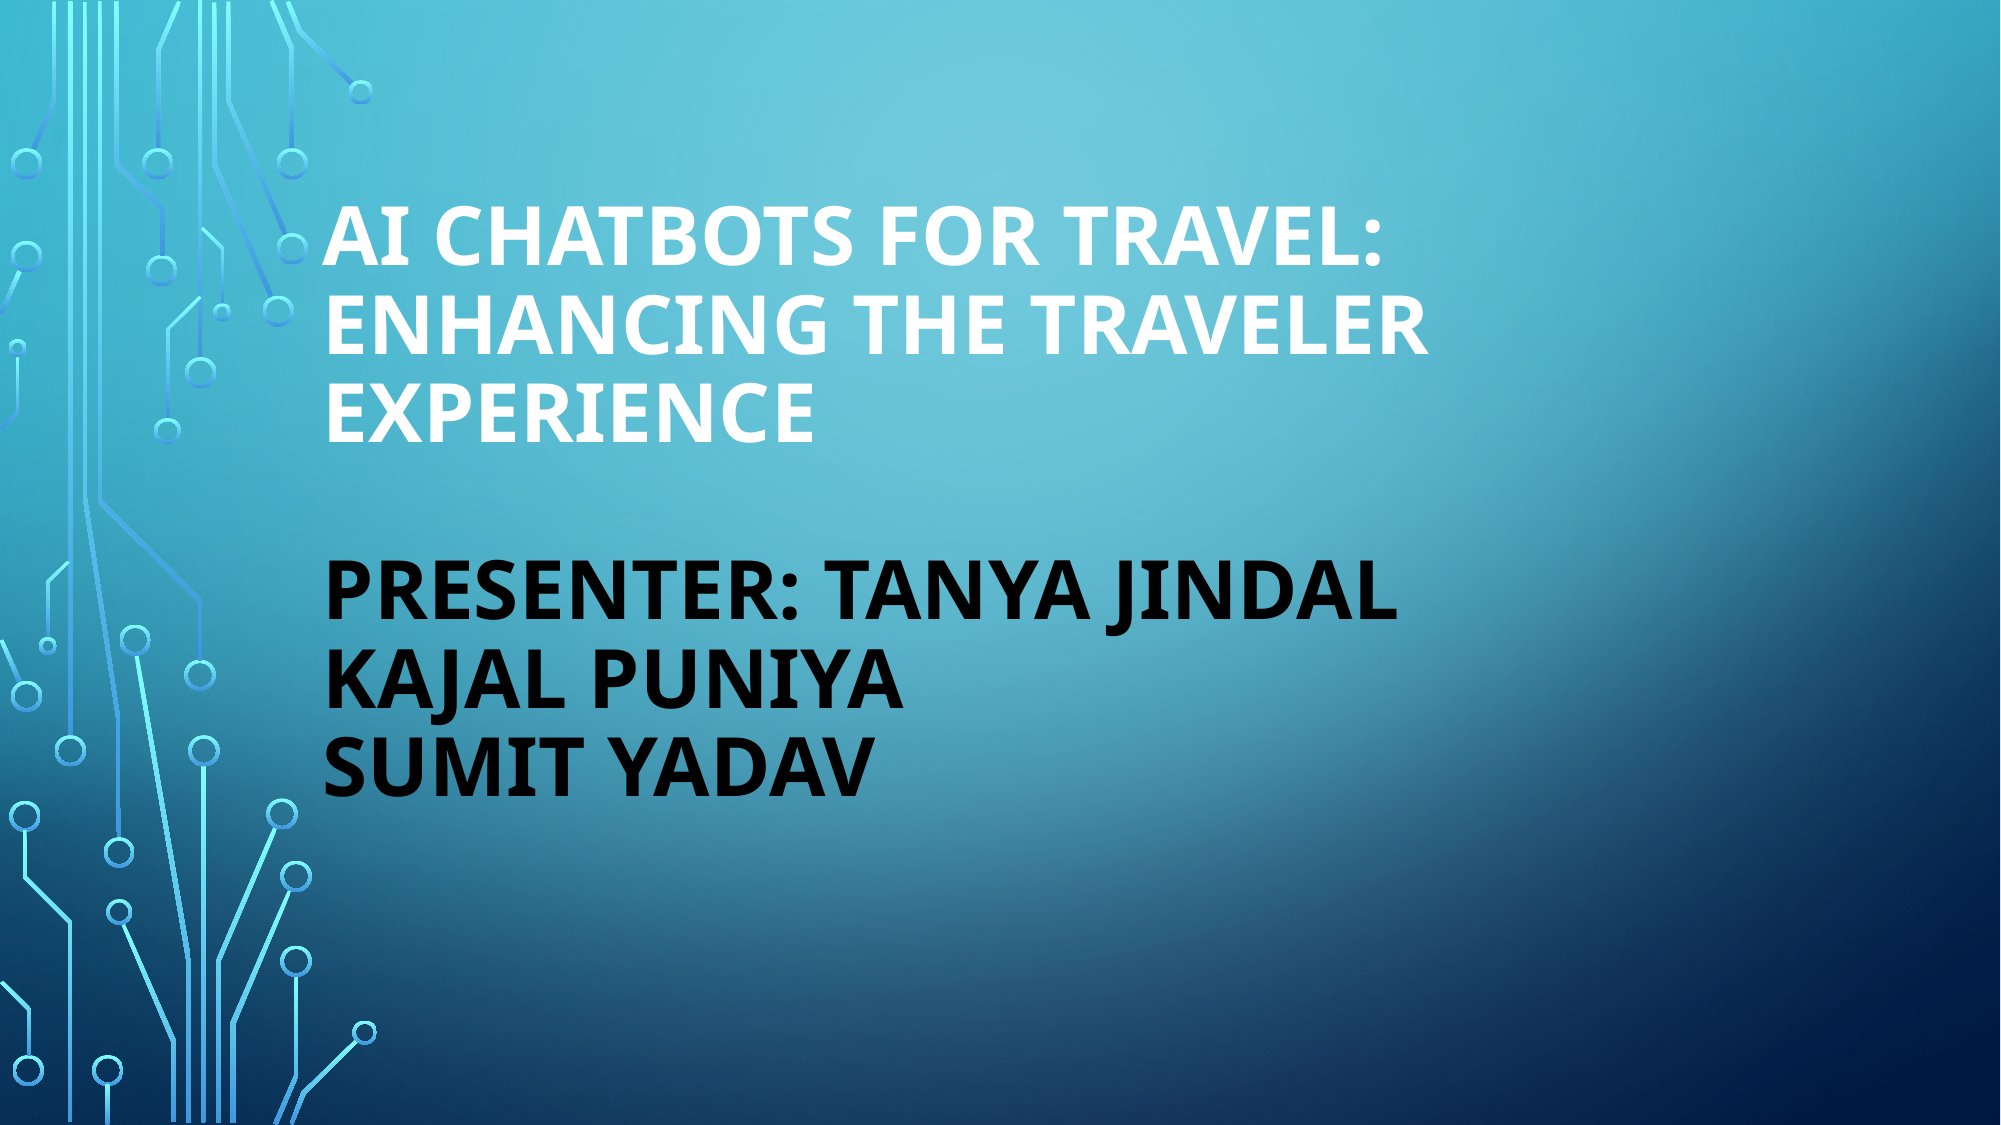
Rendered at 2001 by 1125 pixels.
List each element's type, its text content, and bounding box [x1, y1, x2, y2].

title AI Chatbots for Travel: Enhancing the Traveler Experience Presenter: Tanya Jindal kajal puniya sumit yadav [307, 184, 1750, 822]
